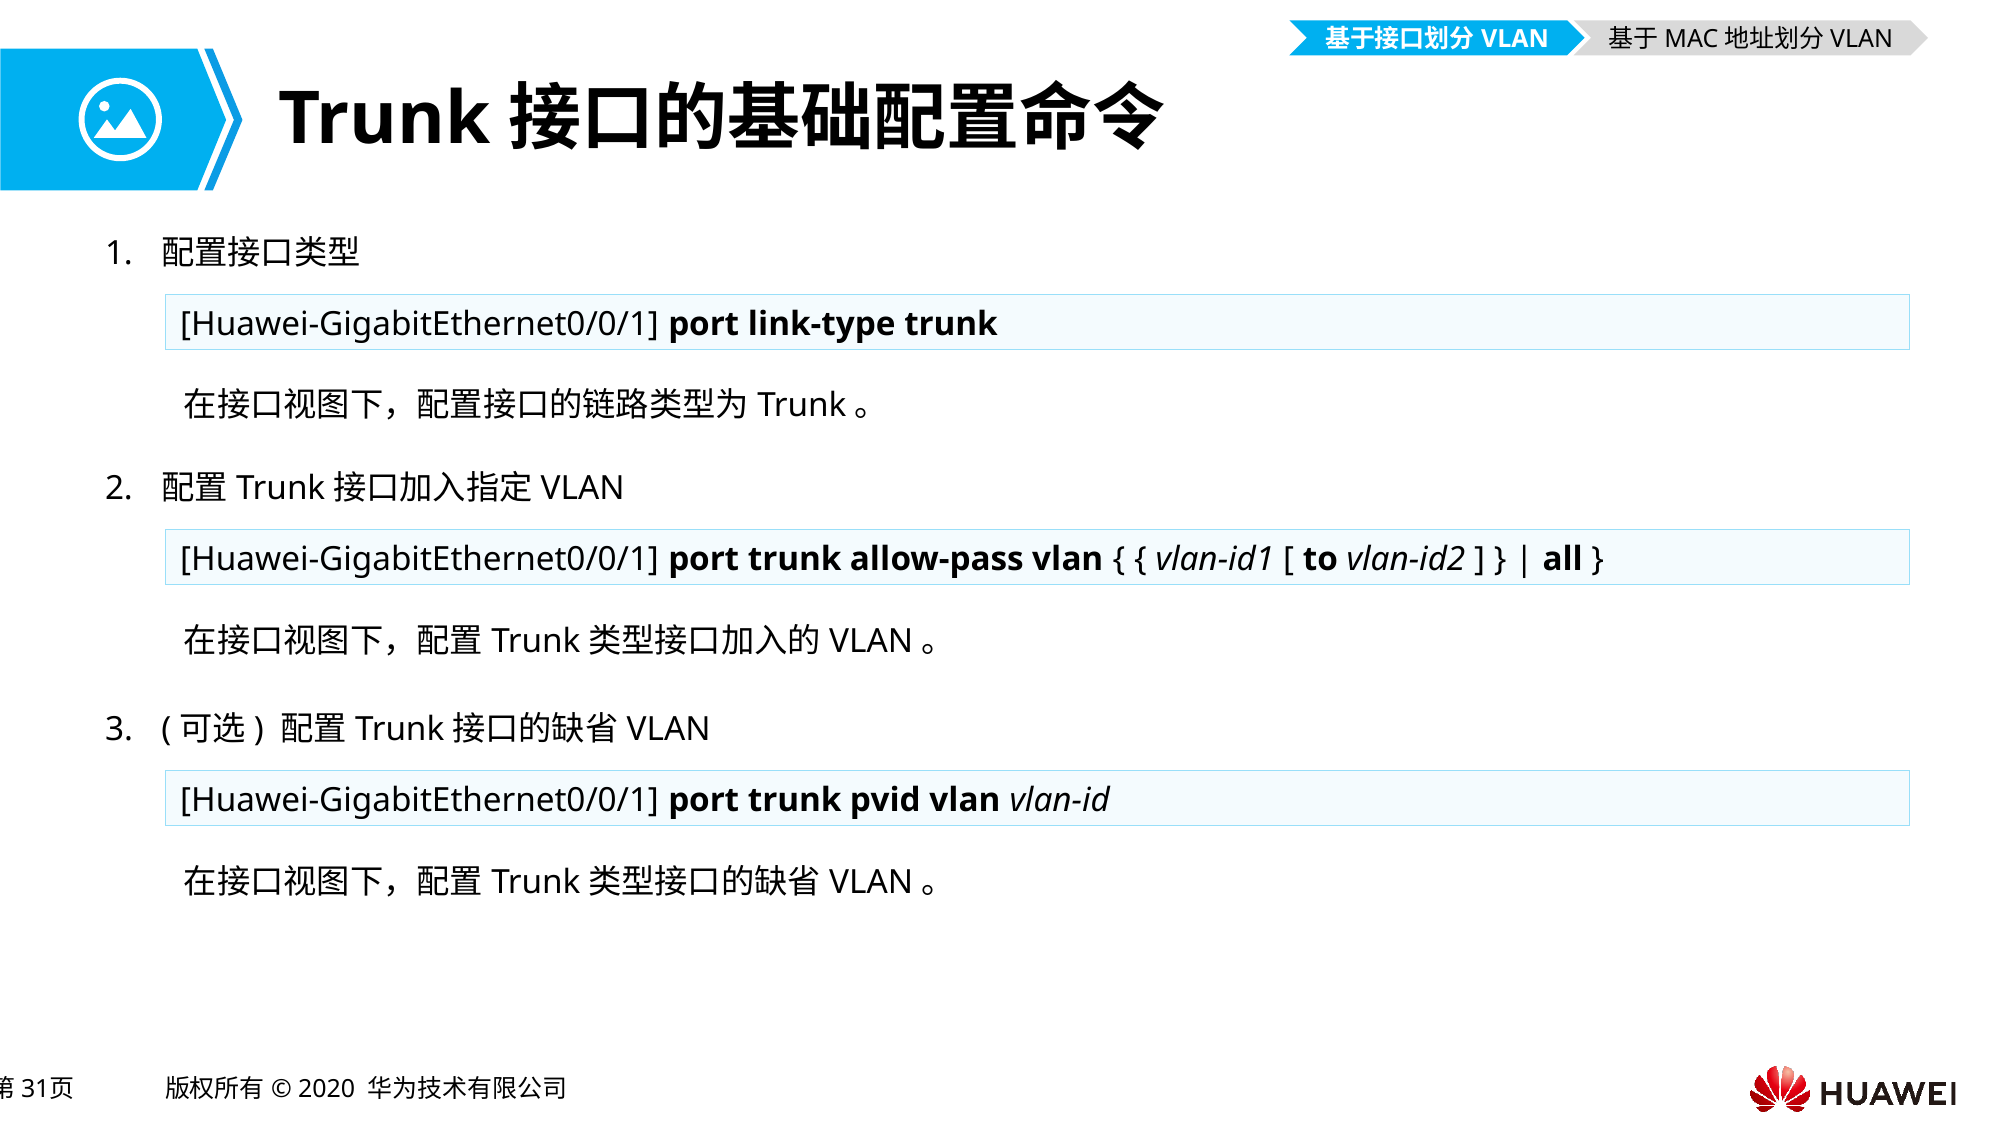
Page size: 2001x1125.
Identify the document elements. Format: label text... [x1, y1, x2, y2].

text_box [Huawei-GigabitEthernet0/0/1] port trunk allow-pass vlan { { vlan-id1 [ to vlan-id2 ] } | all } [165, 529, 1910, 585]
text_box 在接口视图下，配置Trunk类型接口加入的VLAN。 [169, 601, 1910, 667]
text_box 基于接口划分VLAN [1289, 20, 1585, 56]
text_box 配置接口类型 [90, 223, 1910, 279]
text_box 配置Trunk接口加入指定VLAN [90, 458, 1910, 514]
text_box [Huawei-GigabitEthernet0/0/1] port link-type trunk [165, 294, 1910, 350]
picture [1750, 1066, 1956, 1112]
text_box [Huawei-GigabitEthernet0/0/1] port trunk pvid vlan vlan-id [165, 770, 1910, 826]
text_box 基于MAC地址划分VLAN [1573, 20, 1929, 56]
text_box (可选) 配置Trunk接口的缺省VLAN [90, 699, 1910, 755]
title Trunk接口的基础配置命令 [261, 67, 1874, 173]
text_box 在接口视图下，配置接口的链路类型为Trunk。 [169, 365, 1910, 431]
text_box 在接口视图下，配置Trunk类型接口的缺省VLAN。 [169, 842, 1910, 908]
